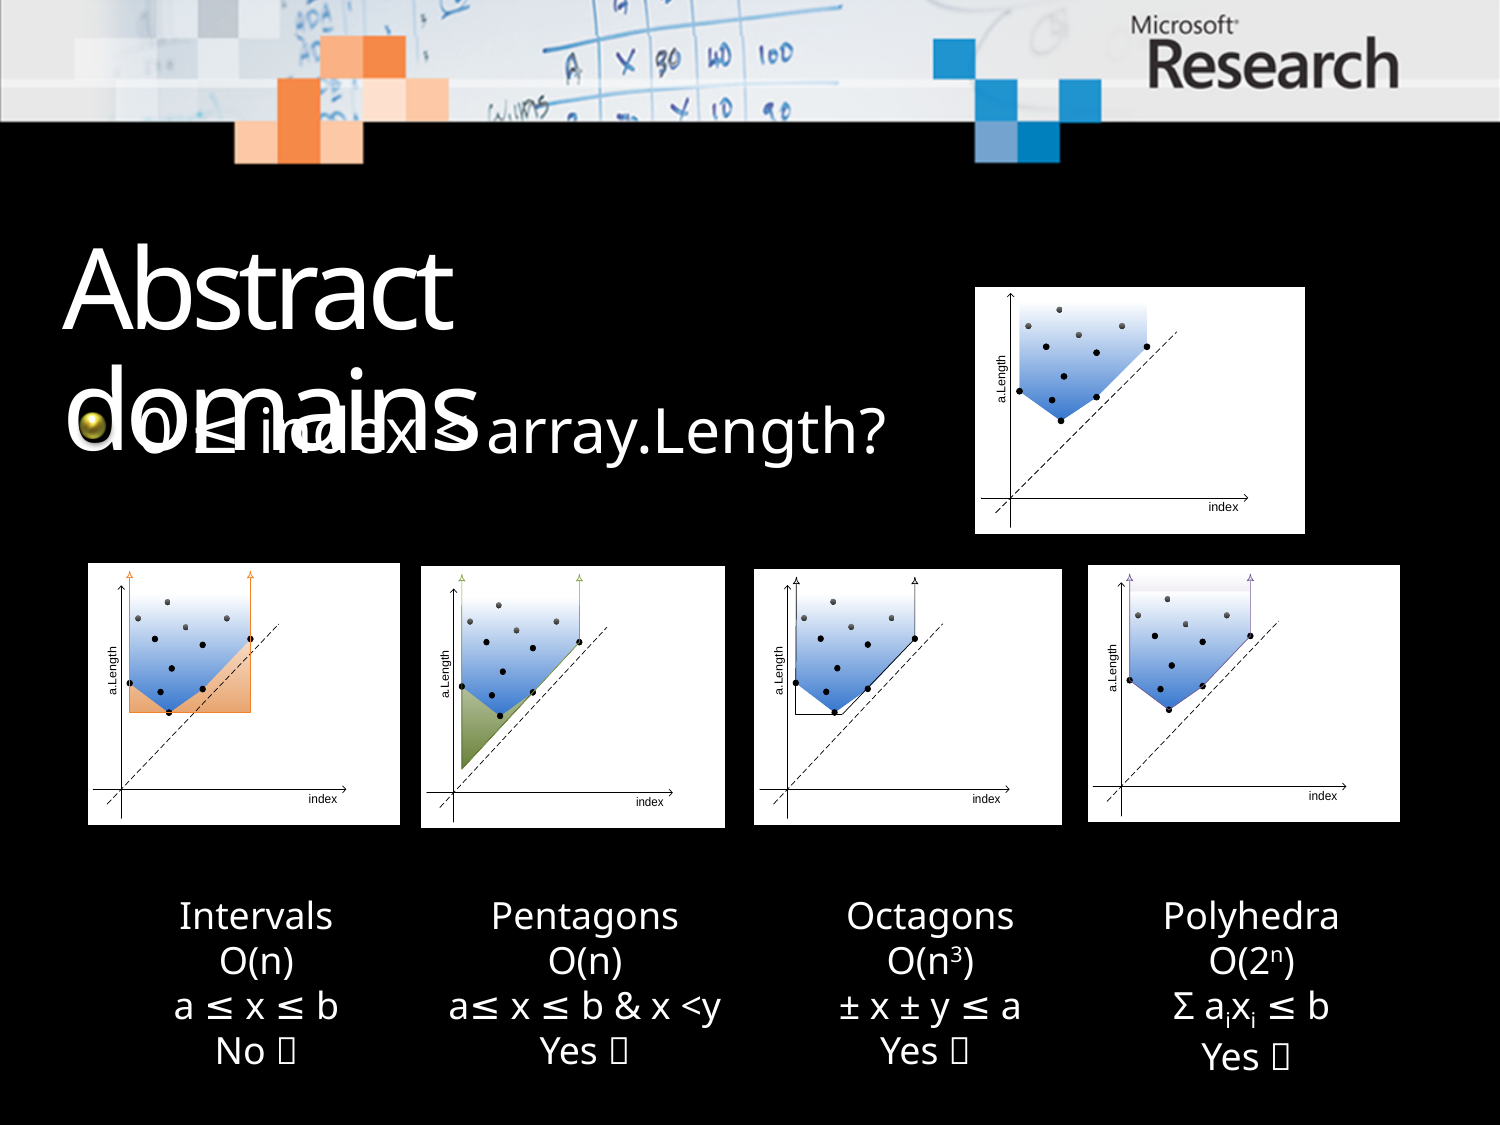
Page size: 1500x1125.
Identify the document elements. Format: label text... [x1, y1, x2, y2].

picture [0, 0, 1500, 1125]
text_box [974, 287, 1306, 534]
list 0 ≤ index < array.Length? [74, 399, 913, 469]
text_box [87, 562, 1401, 1082]
title Abstract domains [62, 231, 851, 356]
